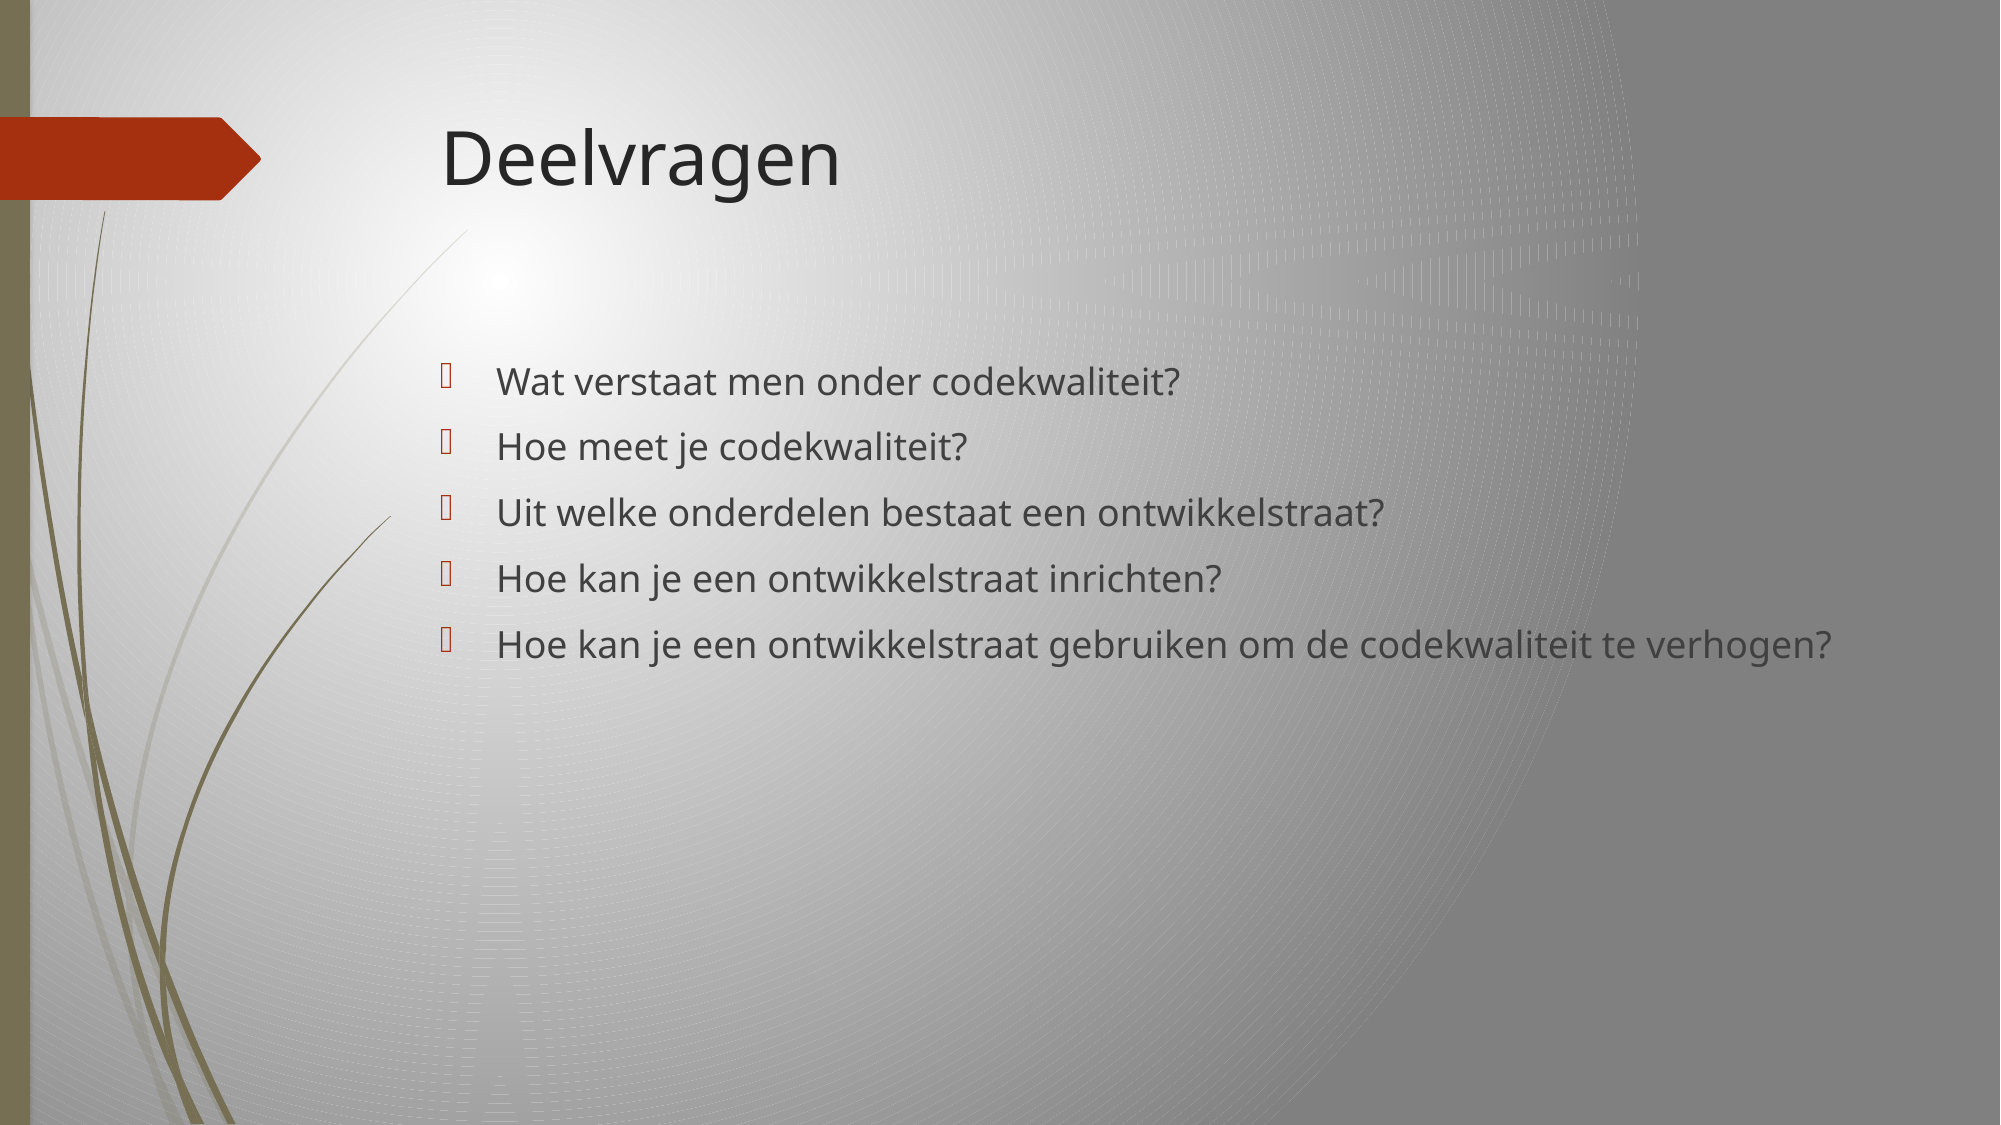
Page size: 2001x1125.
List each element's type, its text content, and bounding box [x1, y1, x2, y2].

title Deelvragen [425, 102, 1888, 313]
list Wat verstaat men onder codekwaliteit? Hoe meet je codekwaliteit? Uit welke onderdelen bestaat een ontwikkelstraat? Hoe kan je een ontwikkelstraat inrichten? Hoe kan je een ontwikkelstraat gebruiken om de codekwaliteit te verhogen? [424, 350, 1888, 970]
